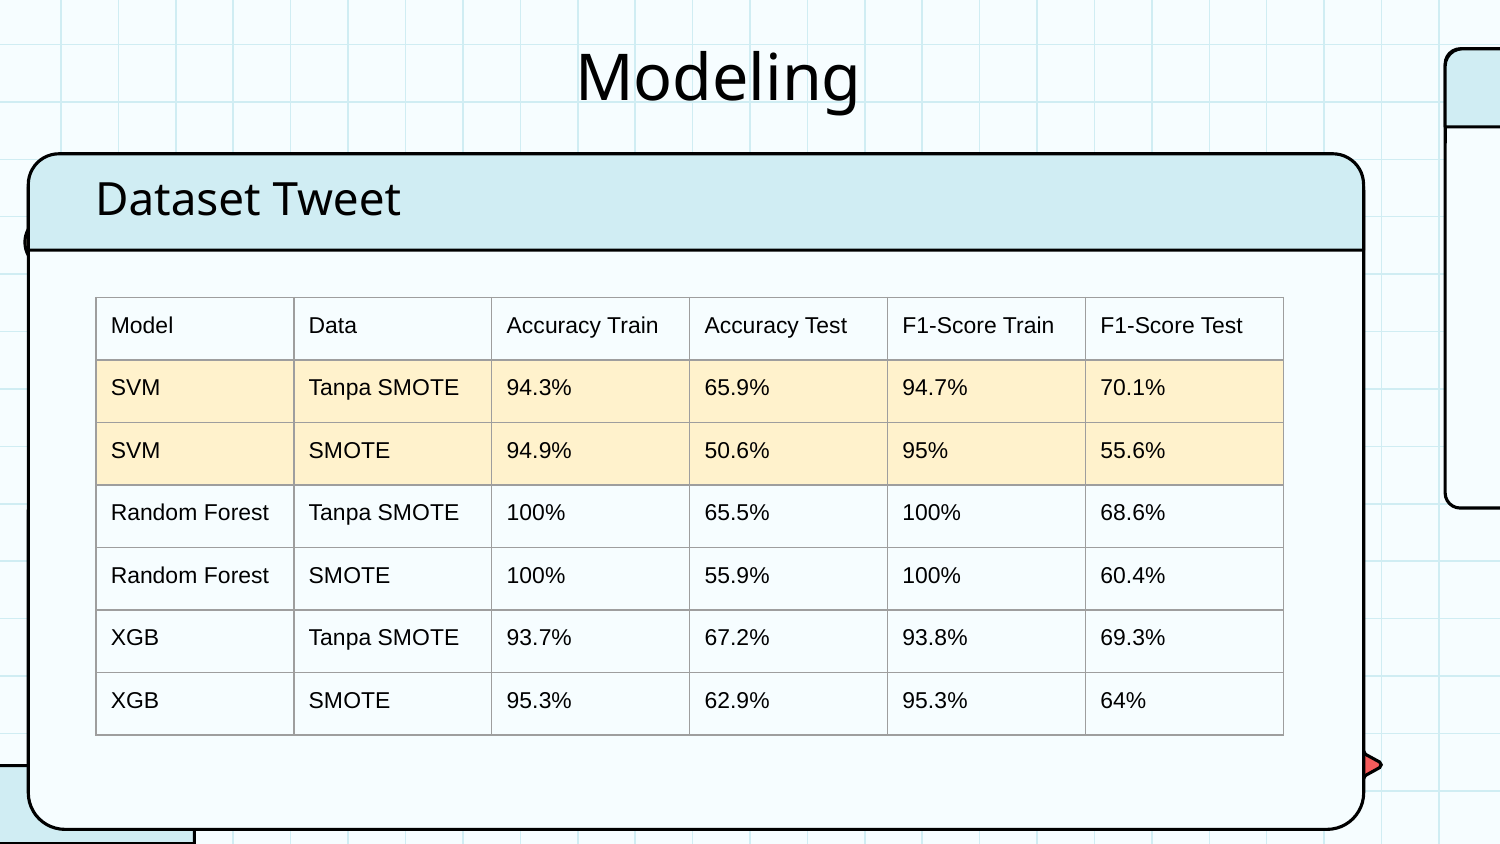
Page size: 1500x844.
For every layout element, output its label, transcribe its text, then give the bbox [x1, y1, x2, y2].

title Modeling [86, 20, 1351, 115]
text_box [28, 153, 1364, 830]
